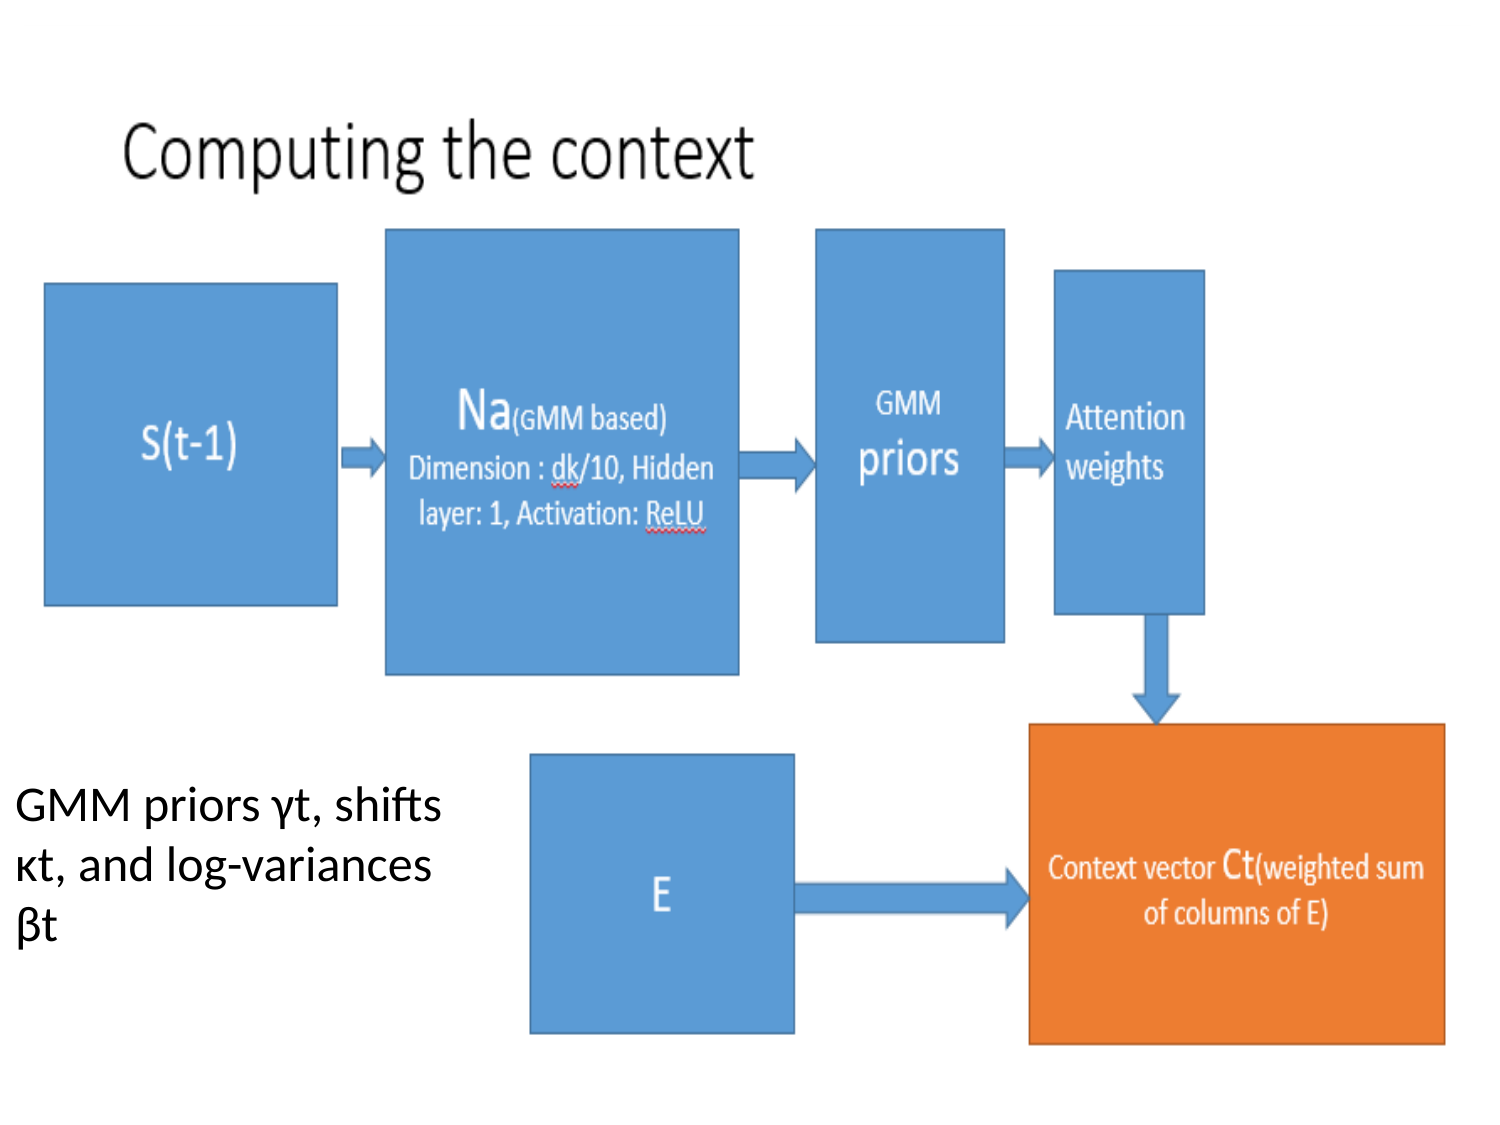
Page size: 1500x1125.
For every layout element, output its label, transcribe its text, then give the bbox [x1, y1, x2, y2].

text_box GMM priors γt, shifts κt, and log-variances βt [0, 756, 493, 1125]
picture [24, 24, 1471, 1076]
